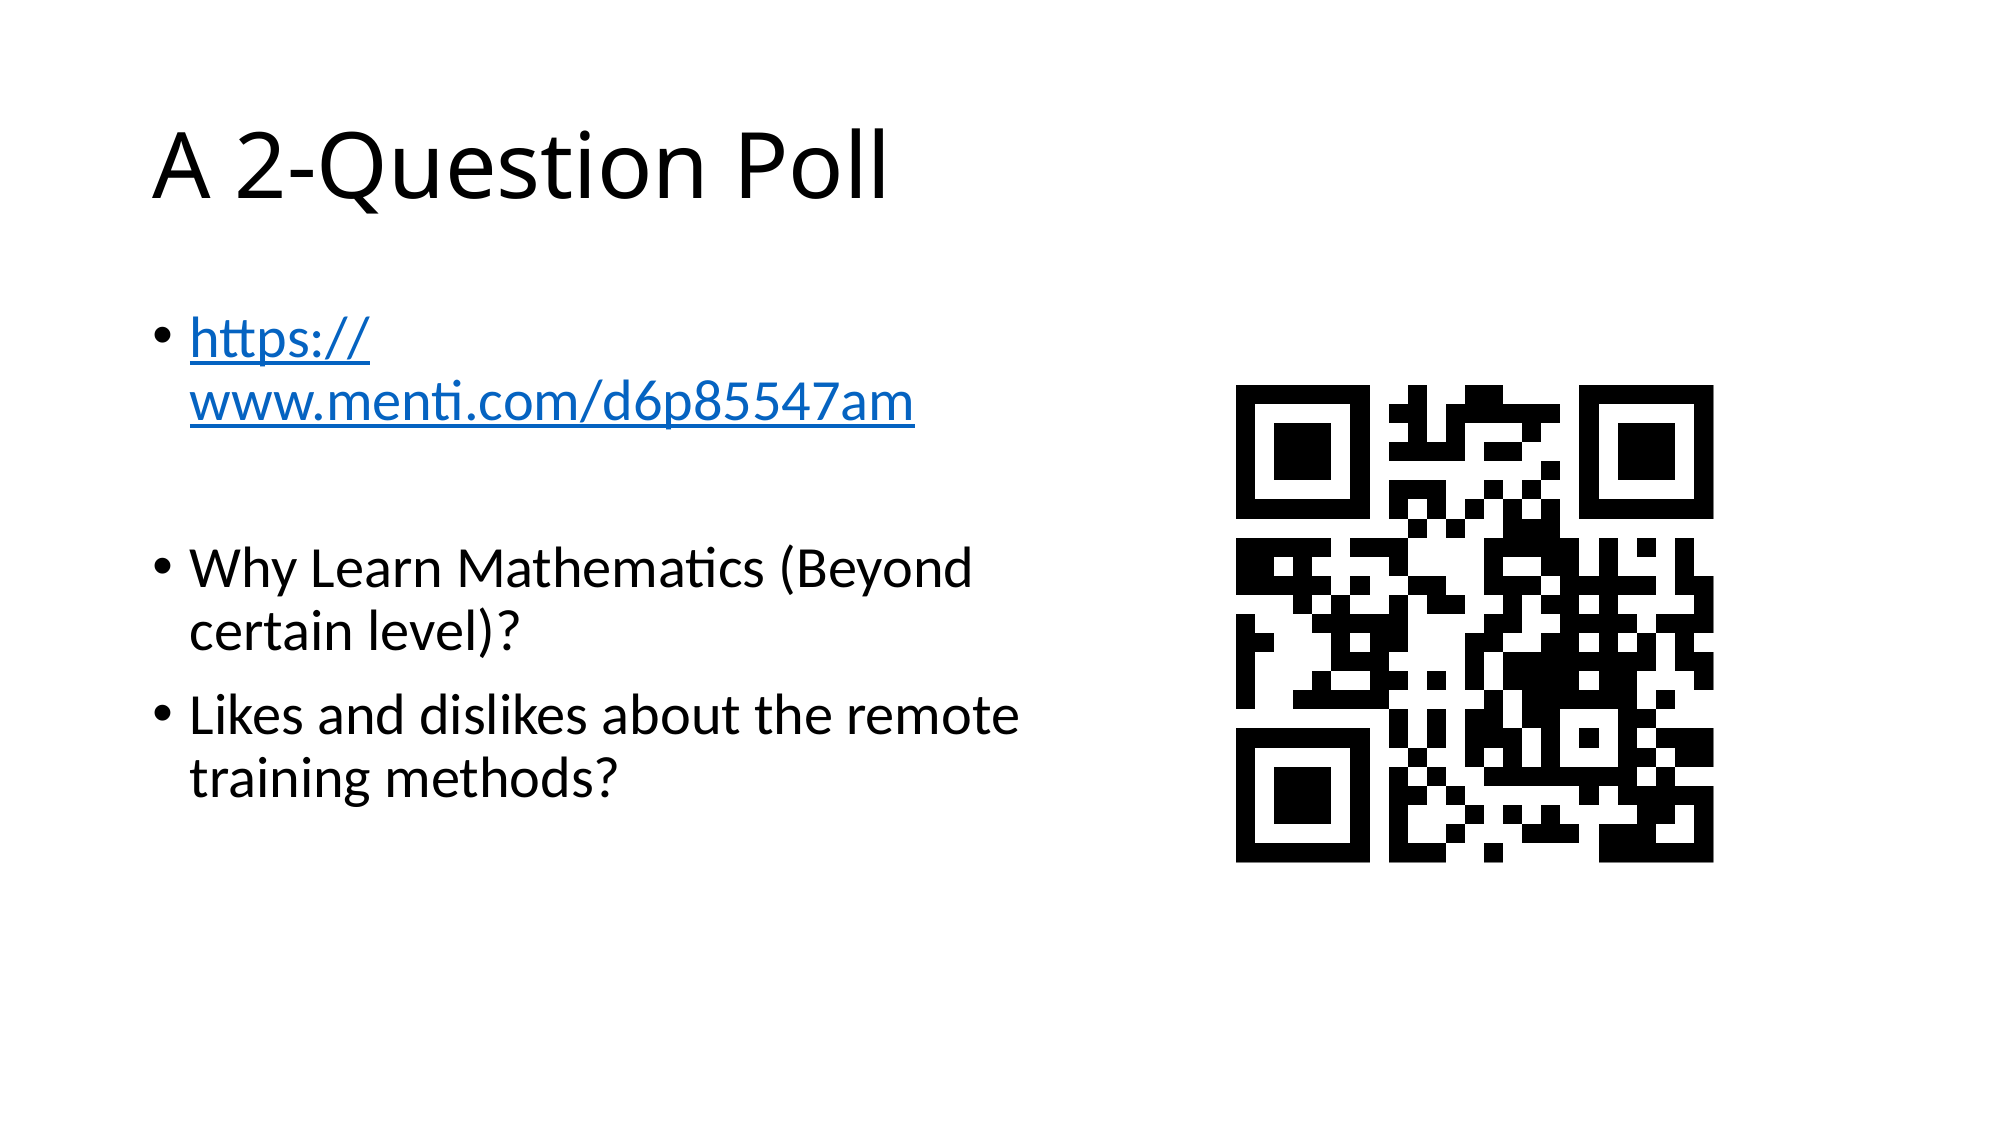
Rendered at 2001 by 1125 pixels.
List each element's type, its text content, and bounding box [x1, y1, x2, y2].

list https://www.menti.com/d6p85547am Why Learn Mathematics (Beyond certain level)? Likes and dislikes about the remote training methods? [137, 299, 1050, 1014]
picture [1235, 384, 1714, 863]
title A 2-Question Poll [137, 59, 1863, 278]
